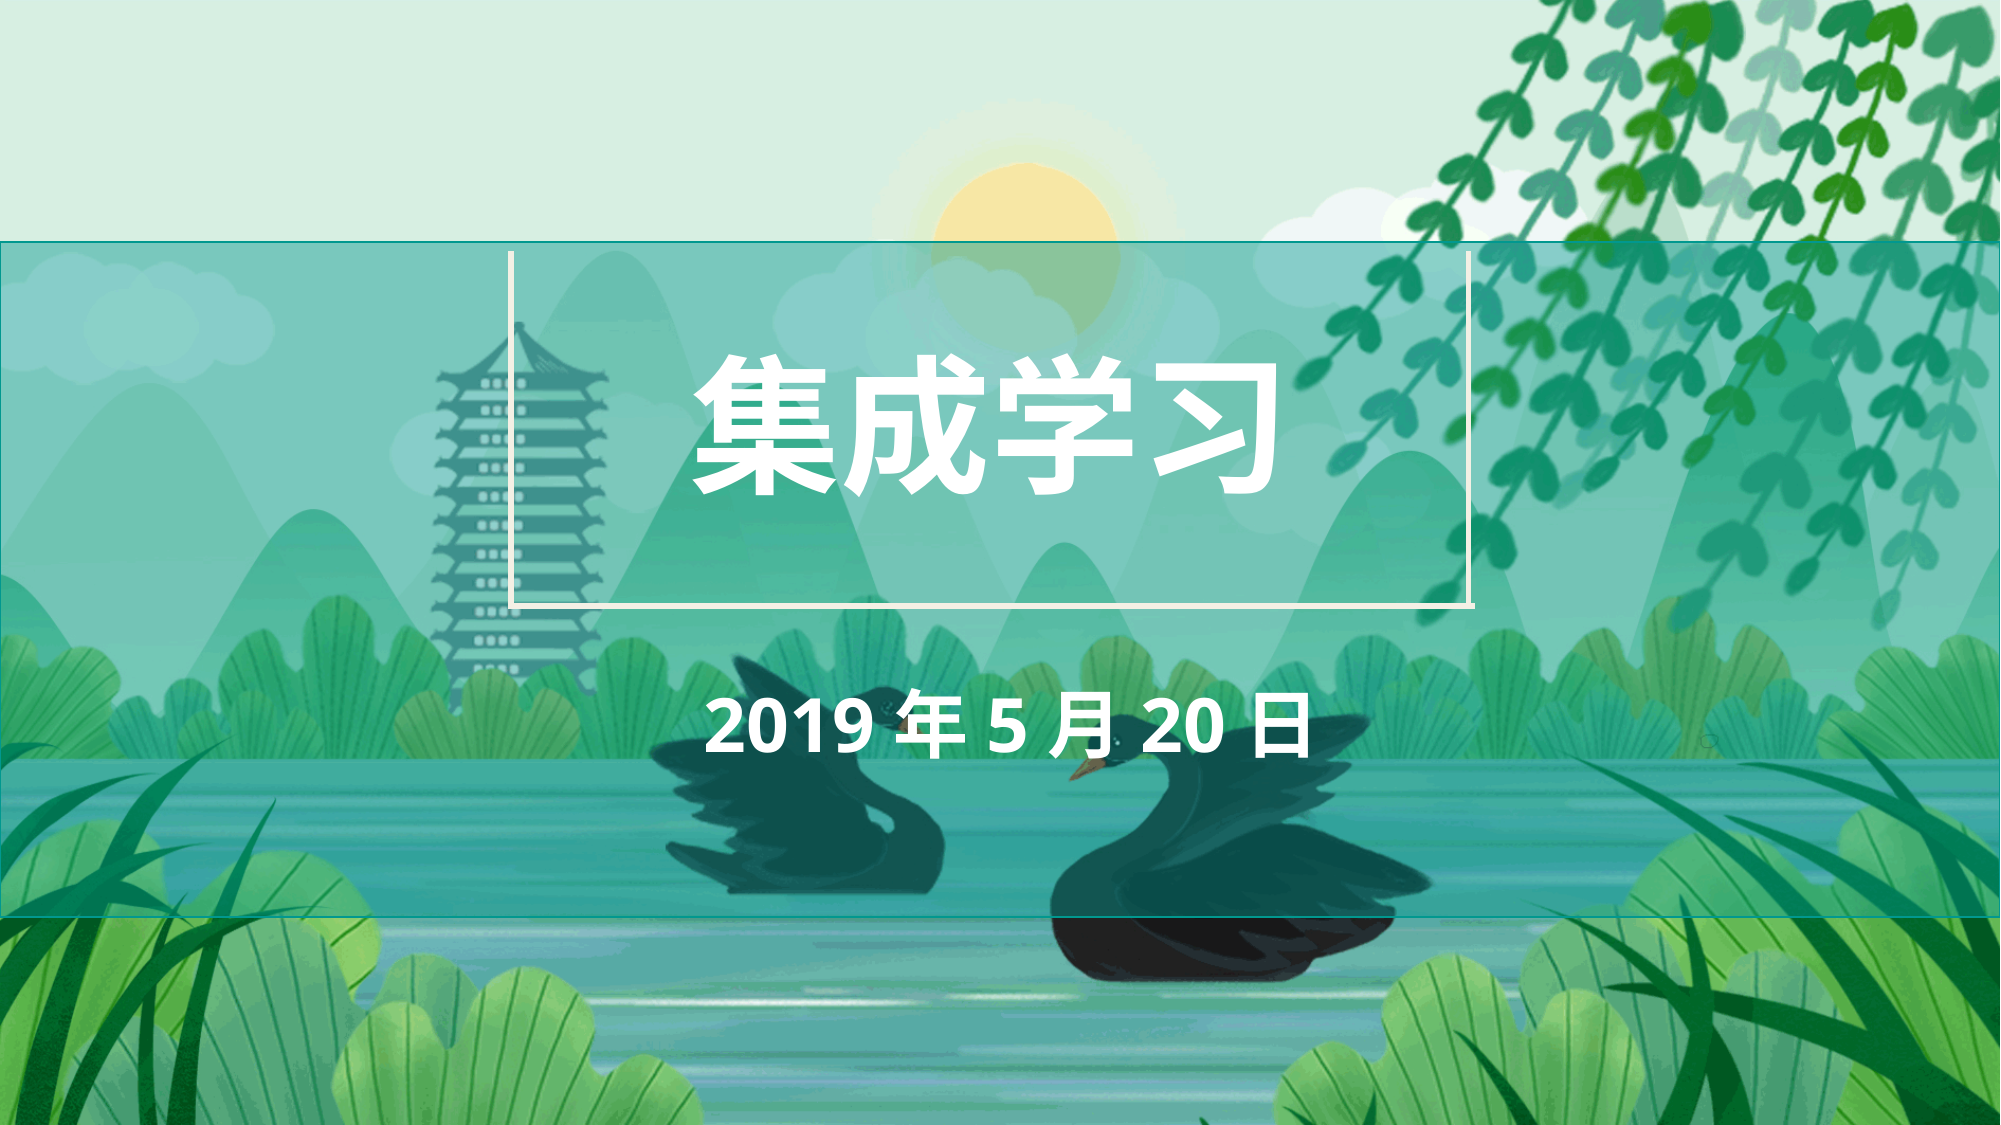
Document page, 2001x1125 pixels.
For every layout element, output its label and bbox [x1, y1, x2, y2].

picture [0, 0, 2001, 1125]
text_box [813, 0, 1170, 913]
